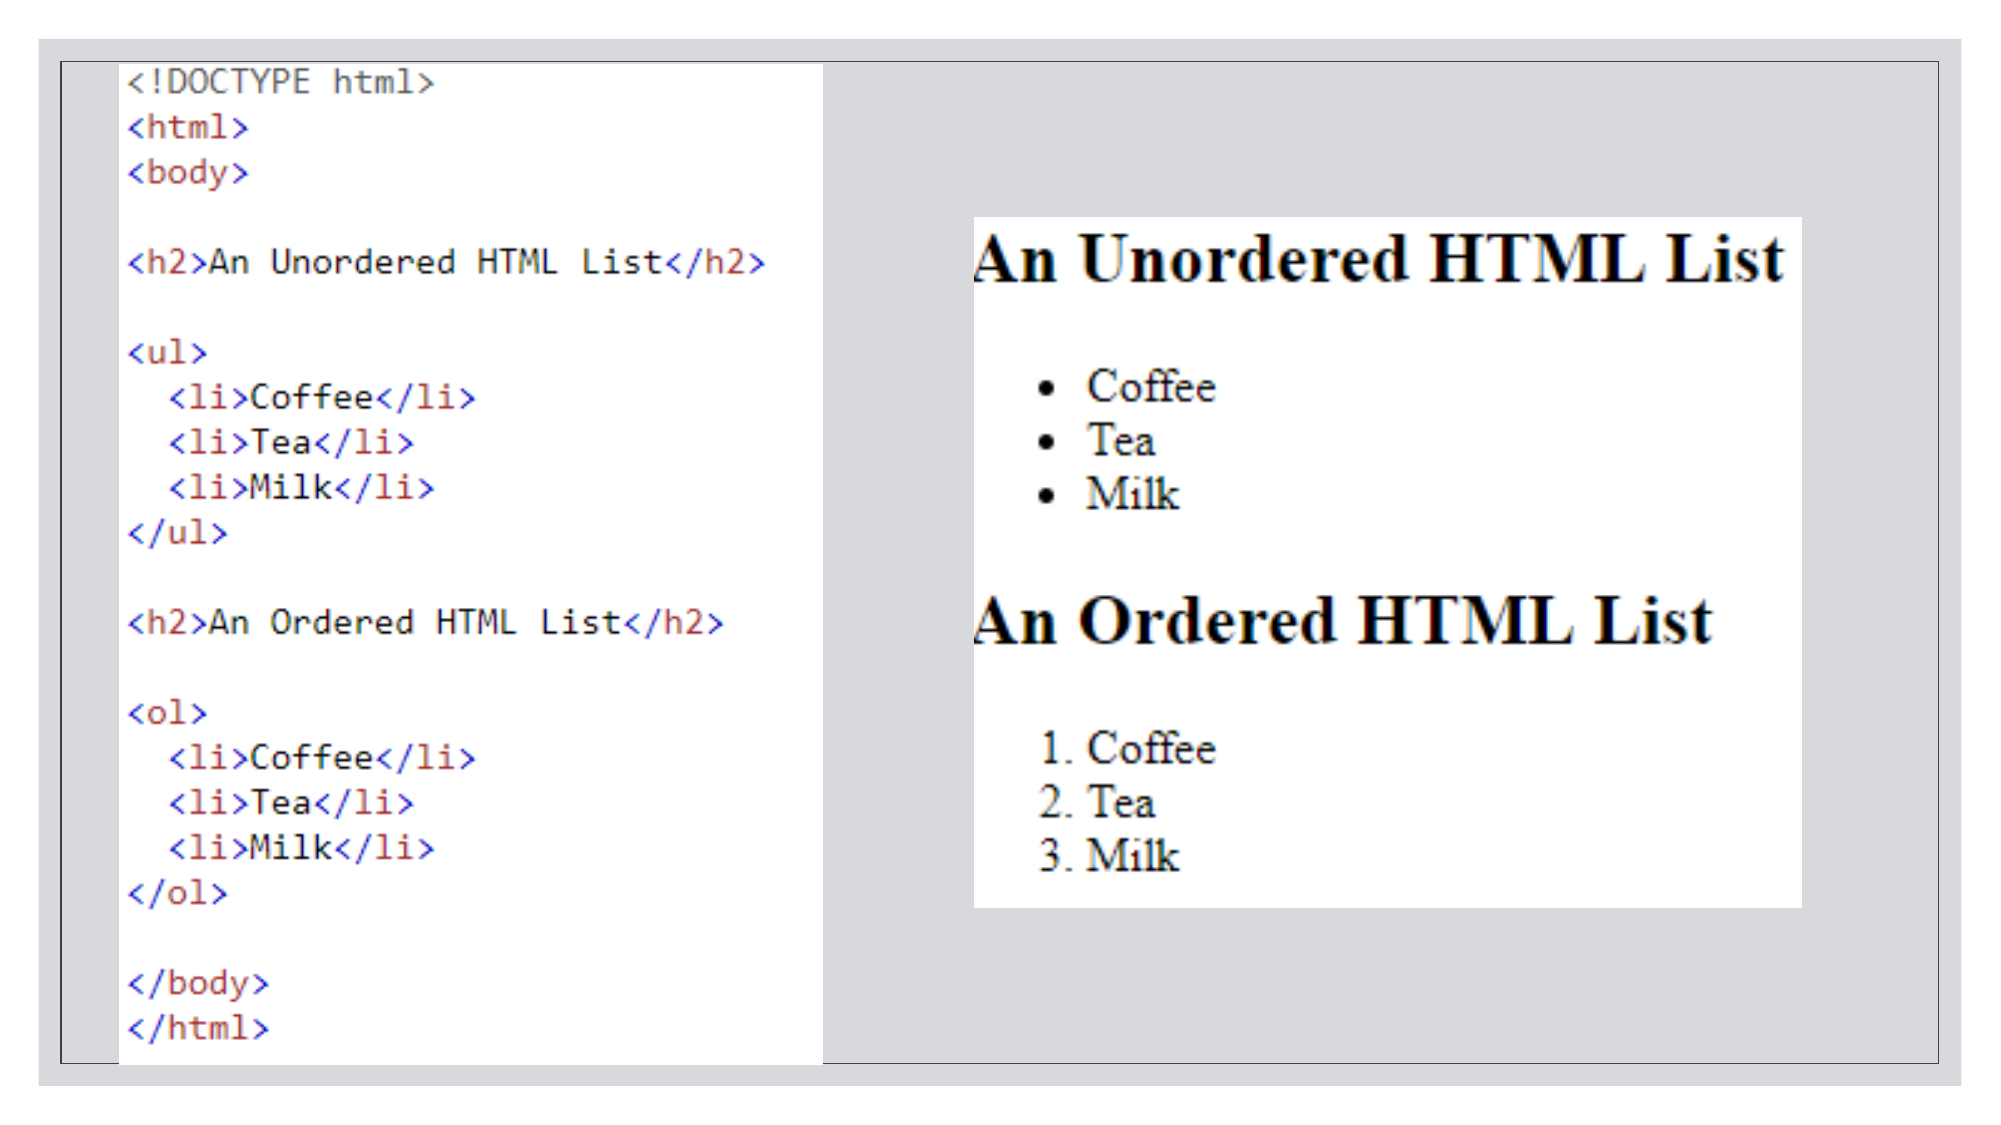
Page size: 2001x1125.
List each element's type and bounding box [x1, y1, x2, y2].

picture [974, 217, 1802, 908]
list [119, 64, 823, 1065]
